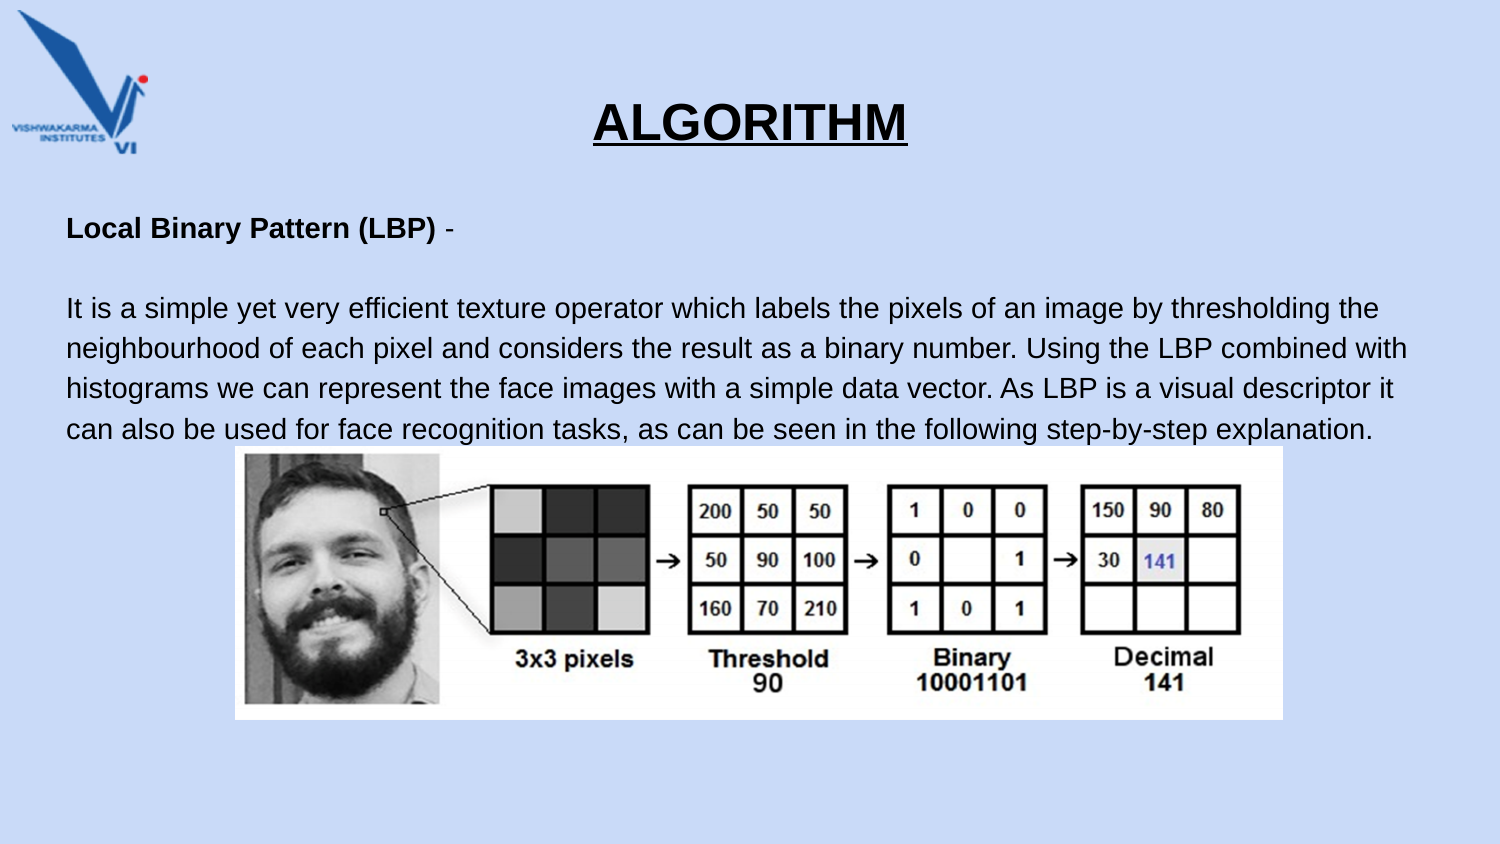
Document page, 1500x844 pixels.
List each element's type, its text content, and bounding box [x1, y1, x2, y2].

list Local Binary Pattern (LBP) - It is a simple yet very efficient texture operator which labels the pixels of an image by thresholding the neighbourhood of each pixel and considers the result as a binary number. Using the LBP combined with histograms we can represent the face images with a simple data vector. As LBP is a visual descriptor it can also be used for face recognition tasks, as can be seen in the following step-by-step explanation. [50, 188, 1450, 750]
title ALGORITHM [50, 72, 1450, 168]
picture [234, 446, 1284, 720]
picture [12, 10, 149, 155]
